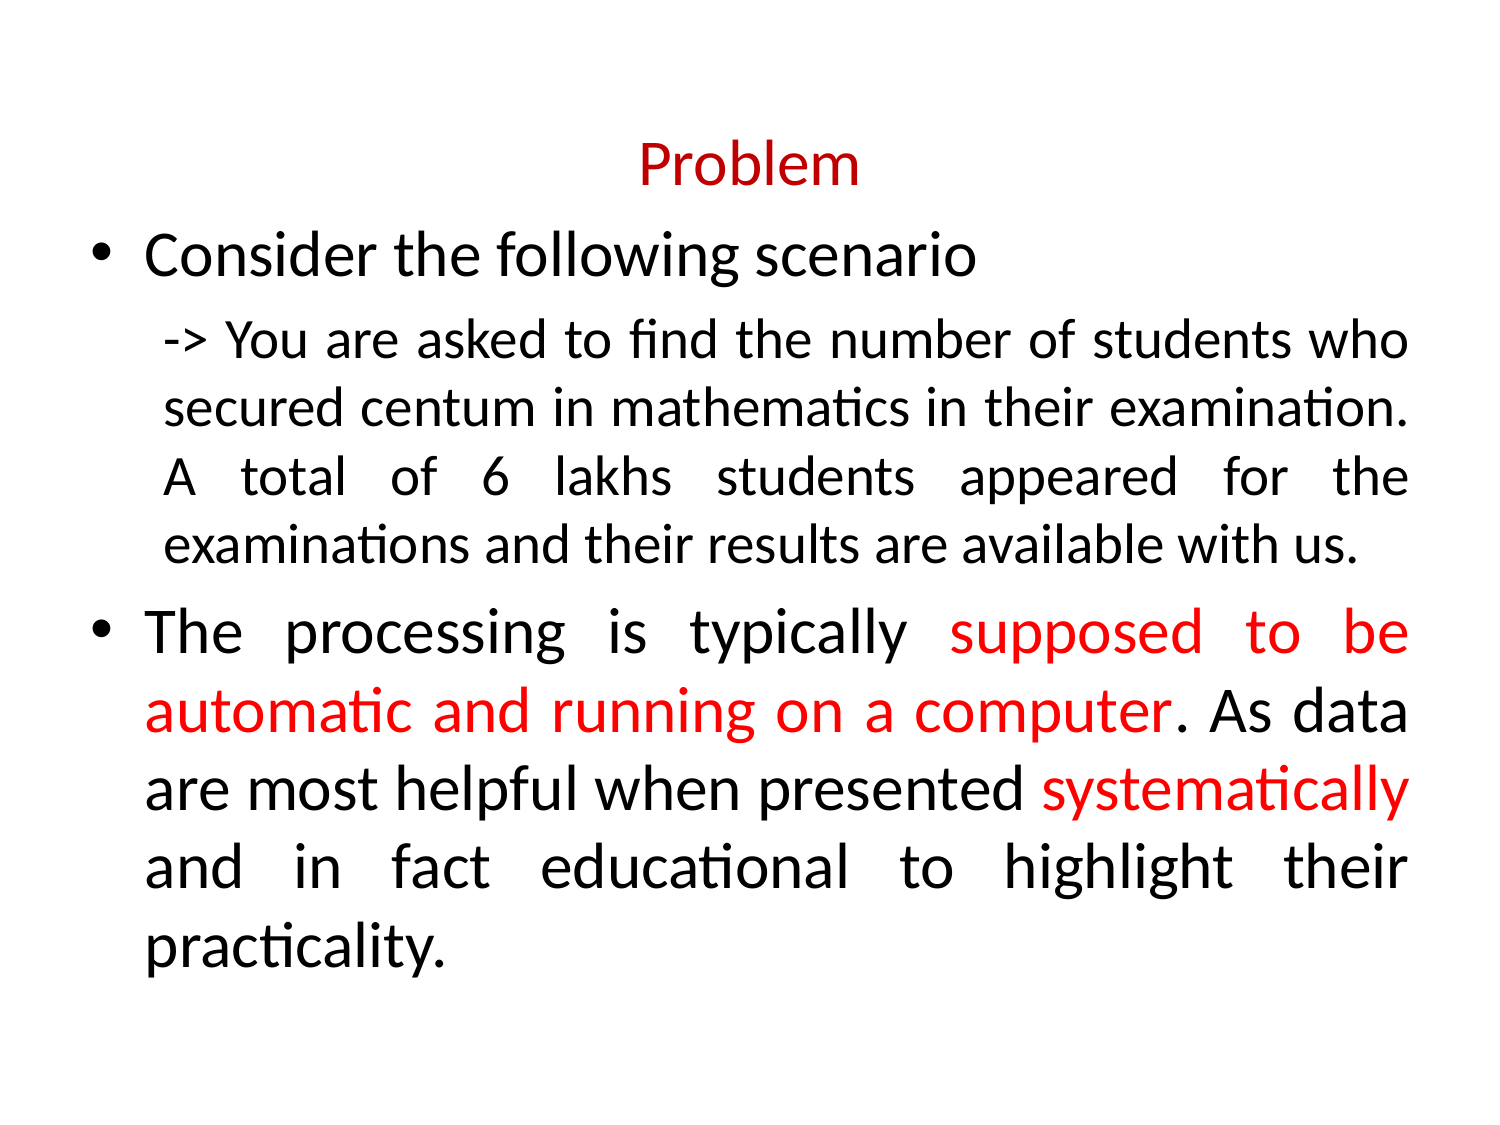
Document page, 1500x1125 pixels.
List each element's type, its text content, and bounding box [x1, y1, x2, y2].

list Problem Consider the following scenario -> You are asked to find the number of students who secured centum in mathematics in their examination. A total of 6 lakhs students appeared for the examinations and their results are available with us. The processing is typically supposed to be automatic and running on a computer. As data are most helpful when presented systematically and in fact educational to highlight their practicality. [75, 112, 1425, 1005]
